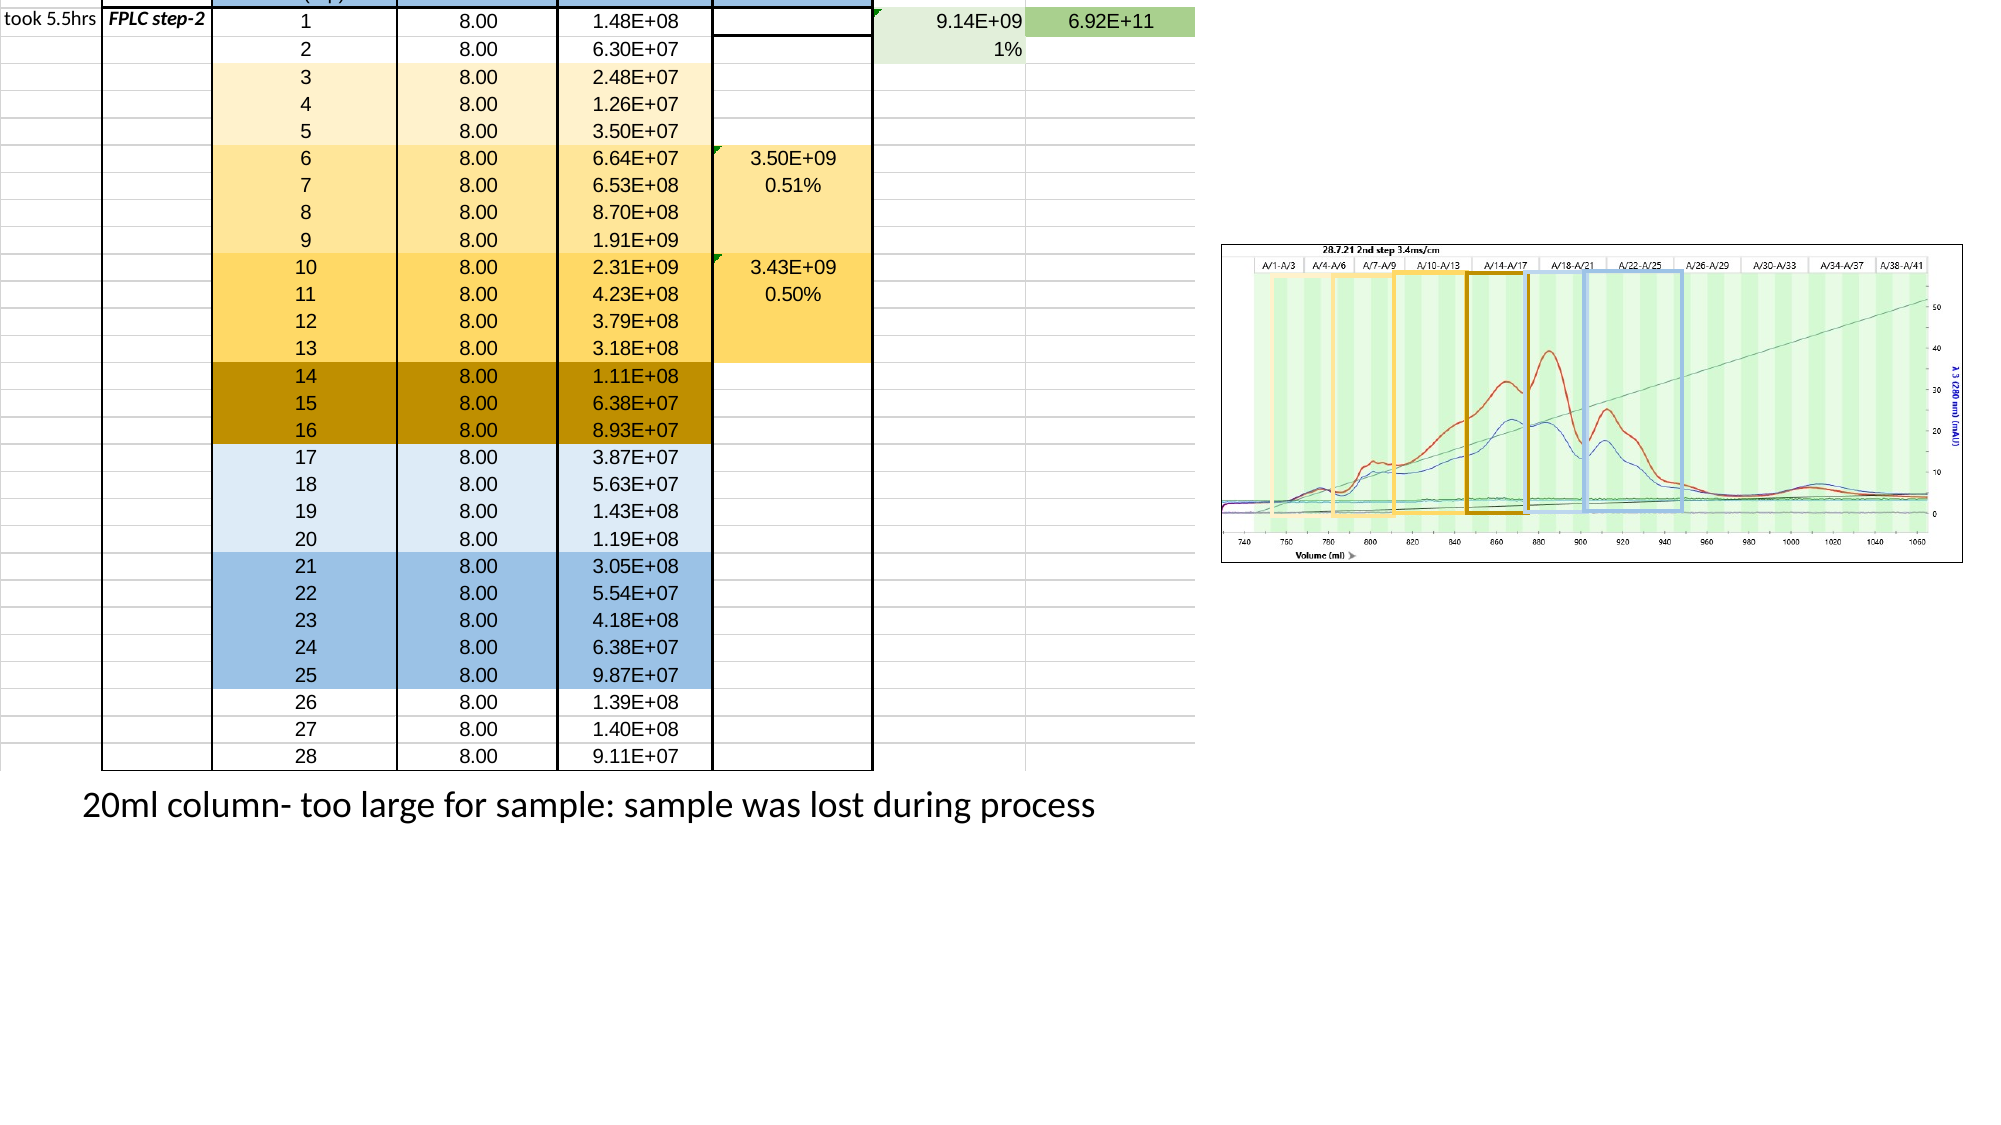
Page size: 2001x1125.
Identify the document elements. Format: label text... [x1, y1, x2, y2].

picture [0, 0, 1197, 773]
text_box 20ml column- too large for sample: sample was lost during process [67, 773, 1129, 833]
picture [1221, 244, 1963, 563]
